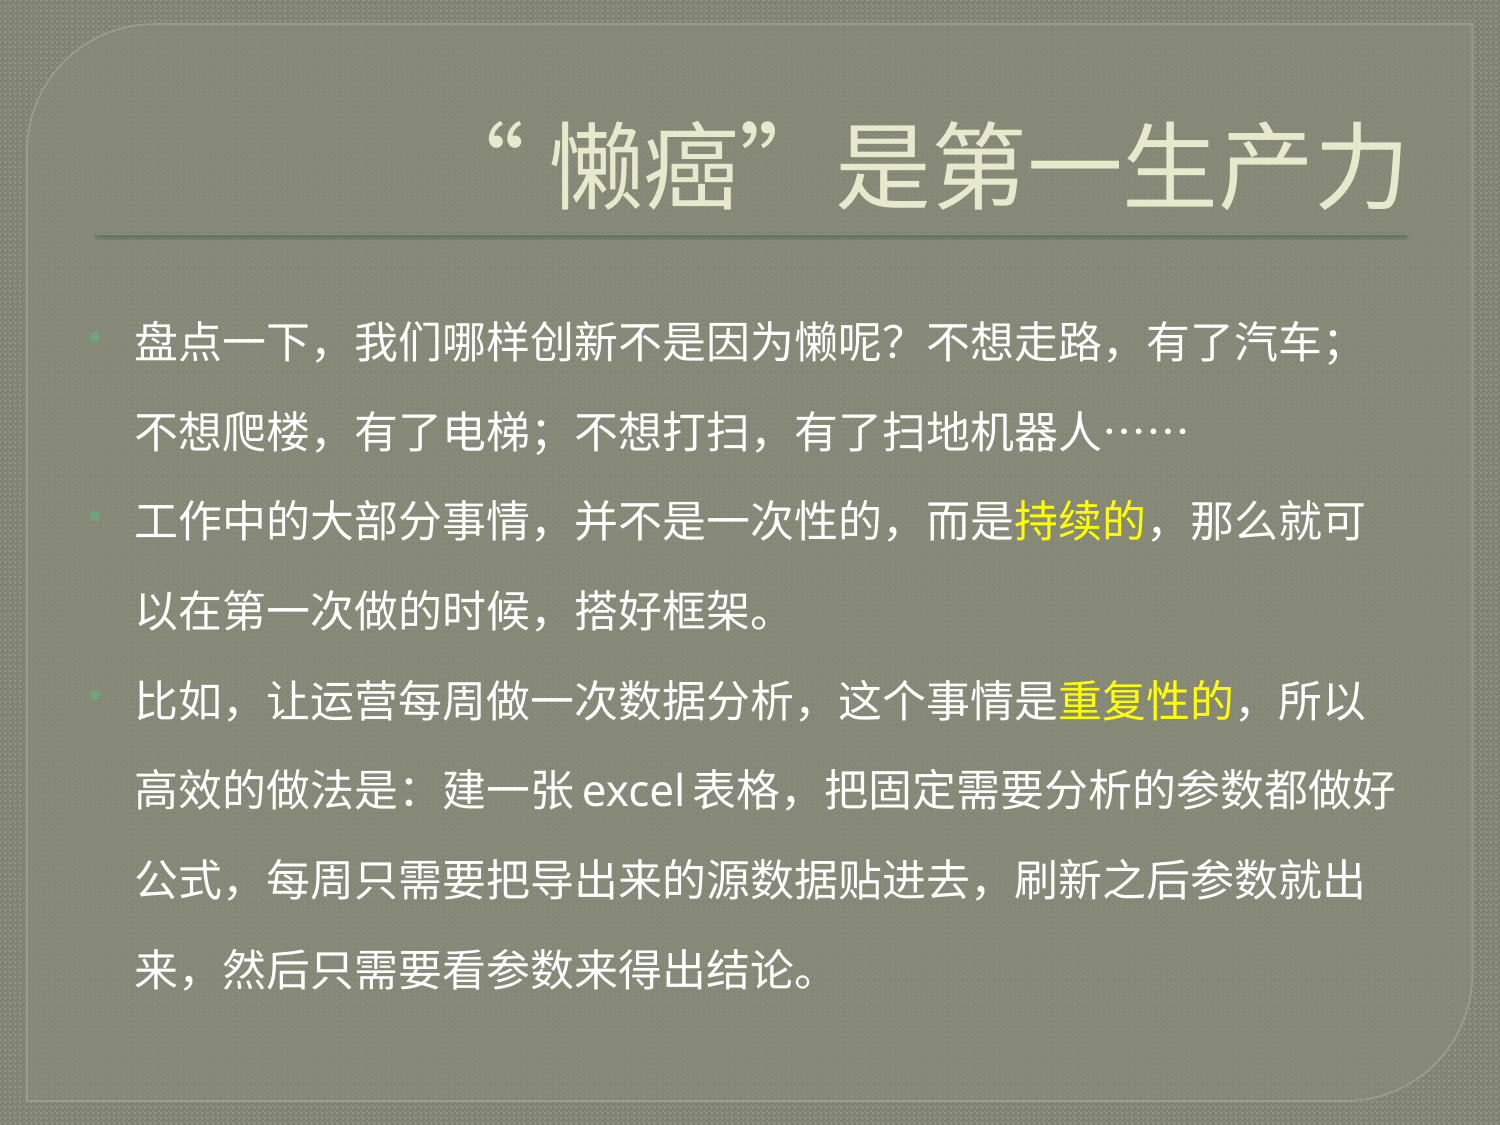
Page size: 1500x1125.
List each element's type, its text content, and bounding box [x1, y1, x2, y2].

list 盘点一下，我们哪样创新不是因为懒呢？不想走路，有了汽车；不想爬楼，有了电梯；不想打扫，有了扫地机器人…… 工作中的大部分事情，并不是一次性的，而是持续的，那么就可以在第一次做的时候，搭好框架。 比如，让运营每周做一次数据分析，这个事情是重复性的，所以高效的做法是：建一张excel表格，把固定需要分析的参数都做好公式，每周只需要把导出来的源数据贴进去，刷新之后参数就出来，然后只需要看参数来得出结论。 [75, 270, 1425, 1013]
title “懒癌”是第一生产力 [75, 41, 1425, 230]
